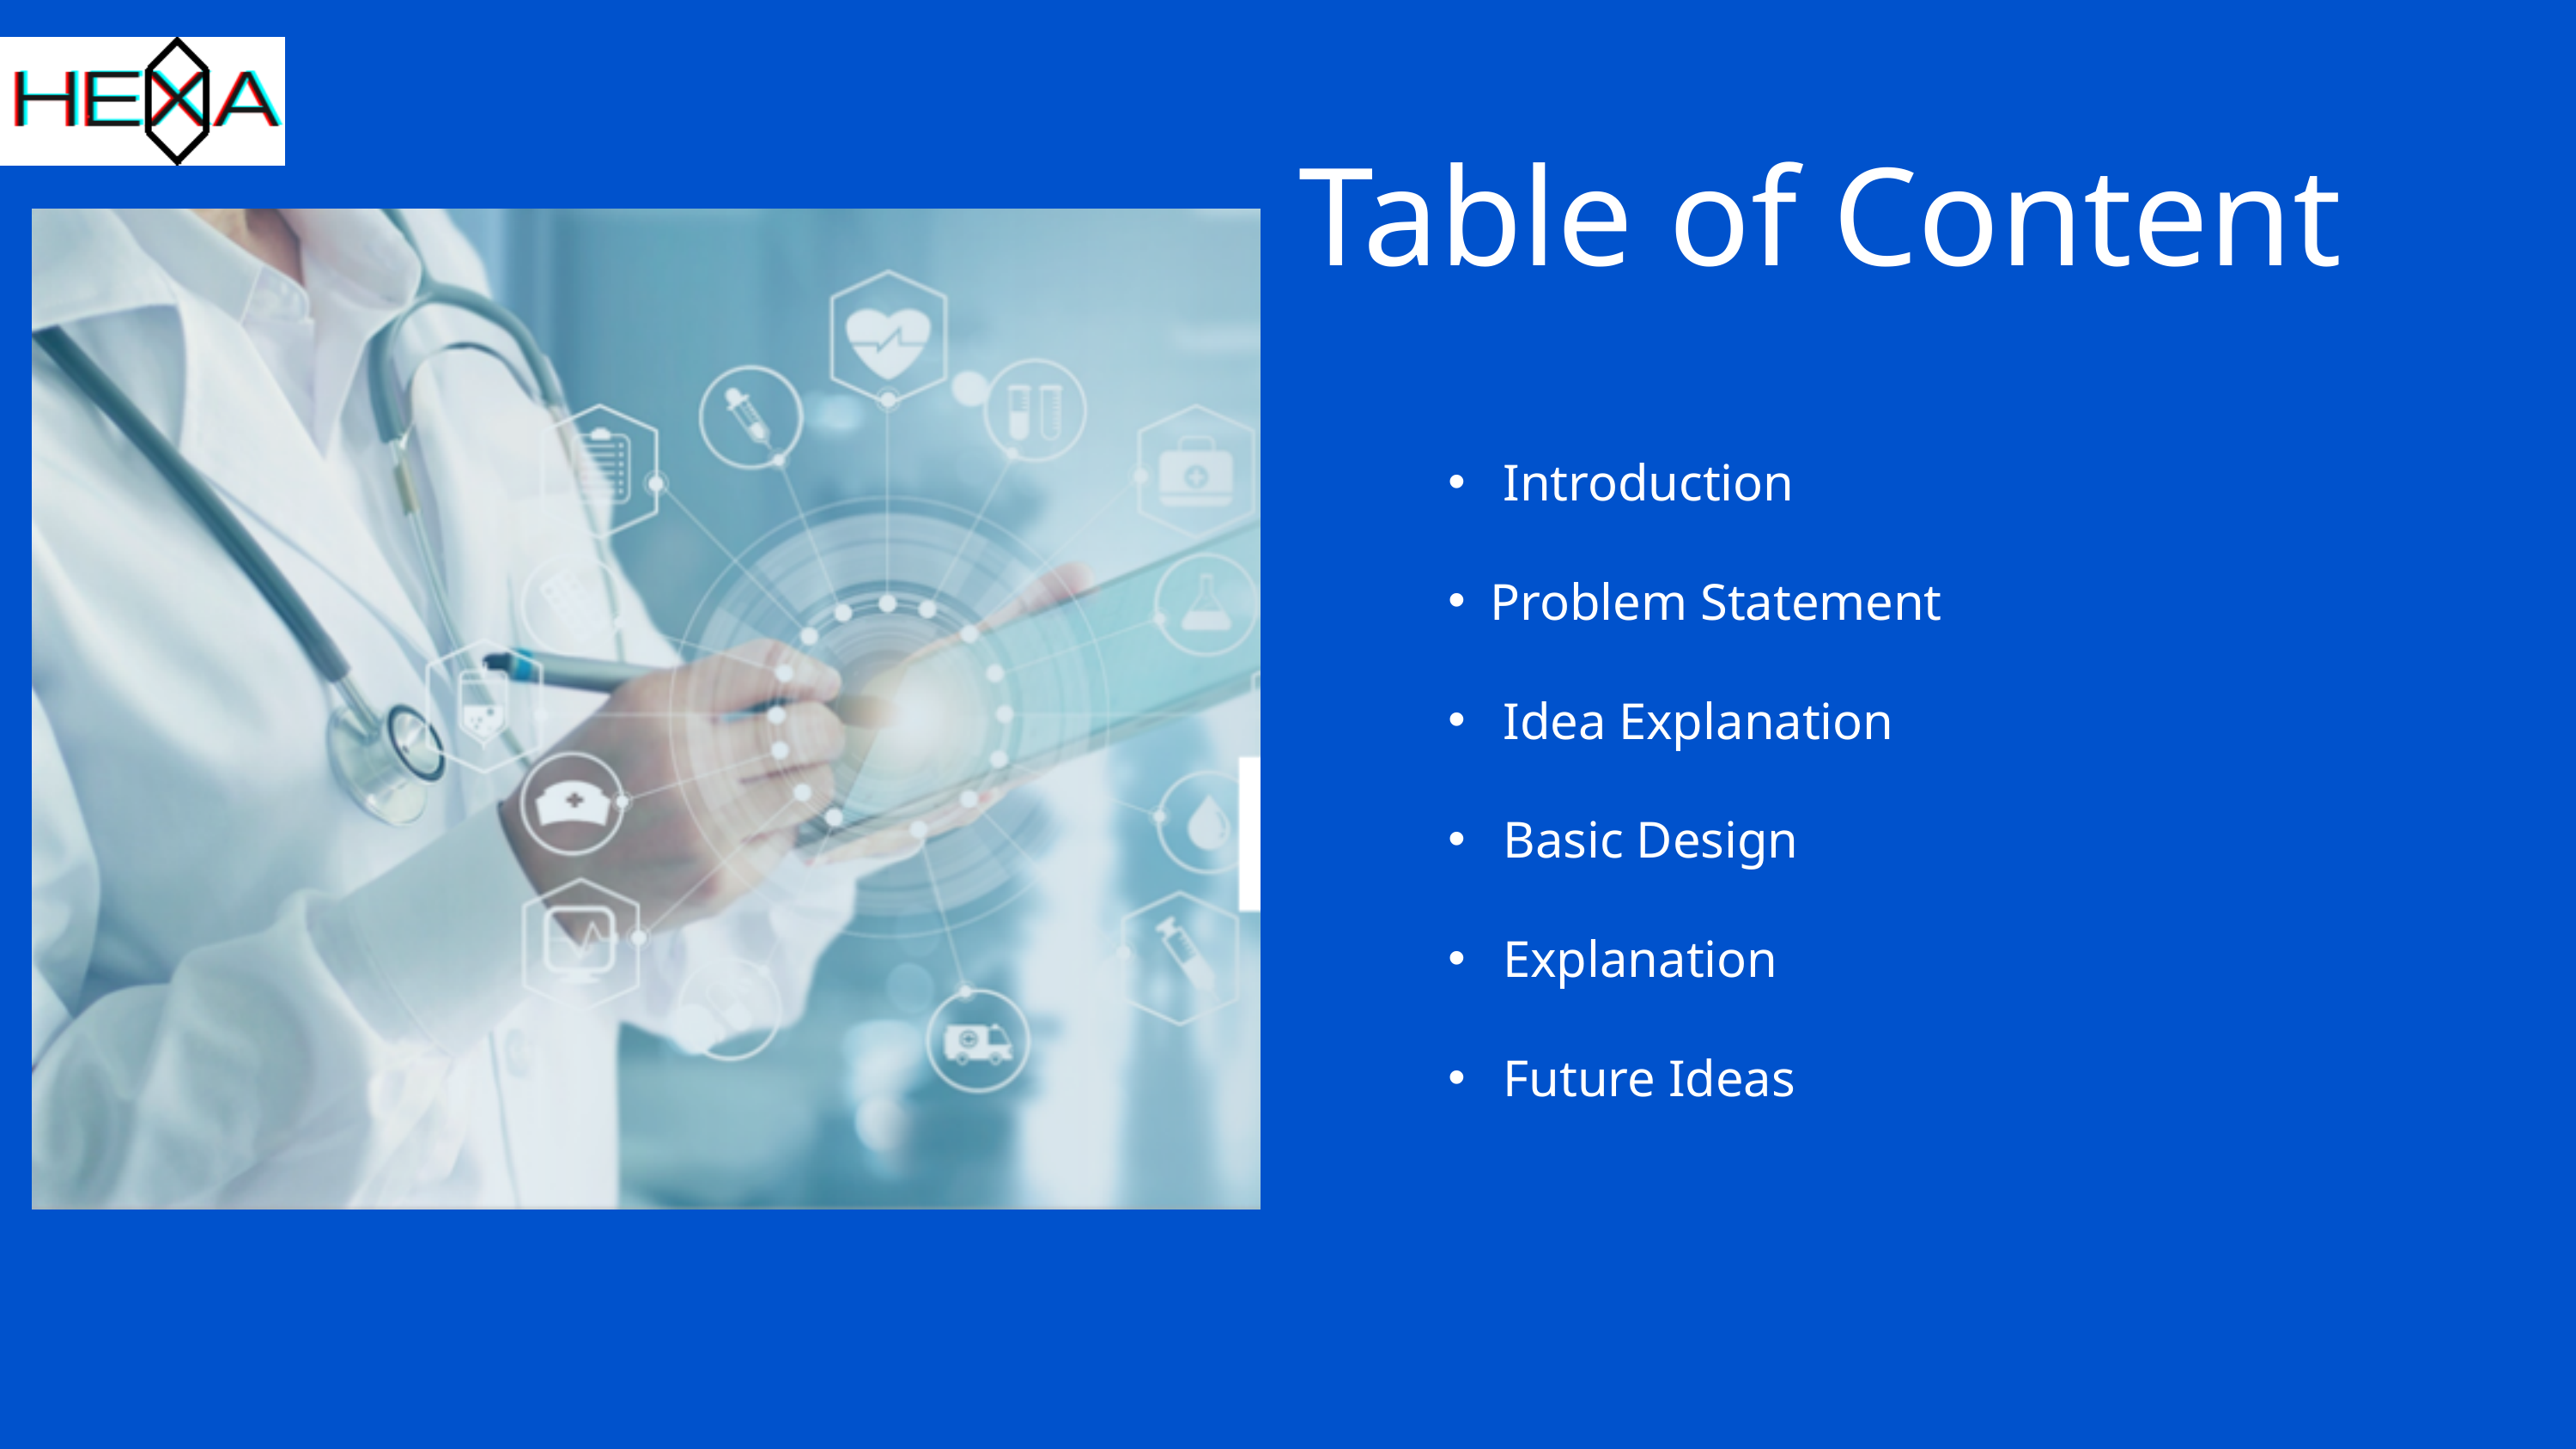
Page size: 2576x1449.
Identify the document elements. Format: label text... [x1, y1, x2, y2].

text_box Table of Content [1298, 134, 2493, 293]
picture [32, 209, 1261, 1210]
picture [0, 37, 285, 166]
text_box Introduction Problem Statement Idea Explanation Basic Design Explanation Future Ideas [1406, 391, 2278, 1106]
